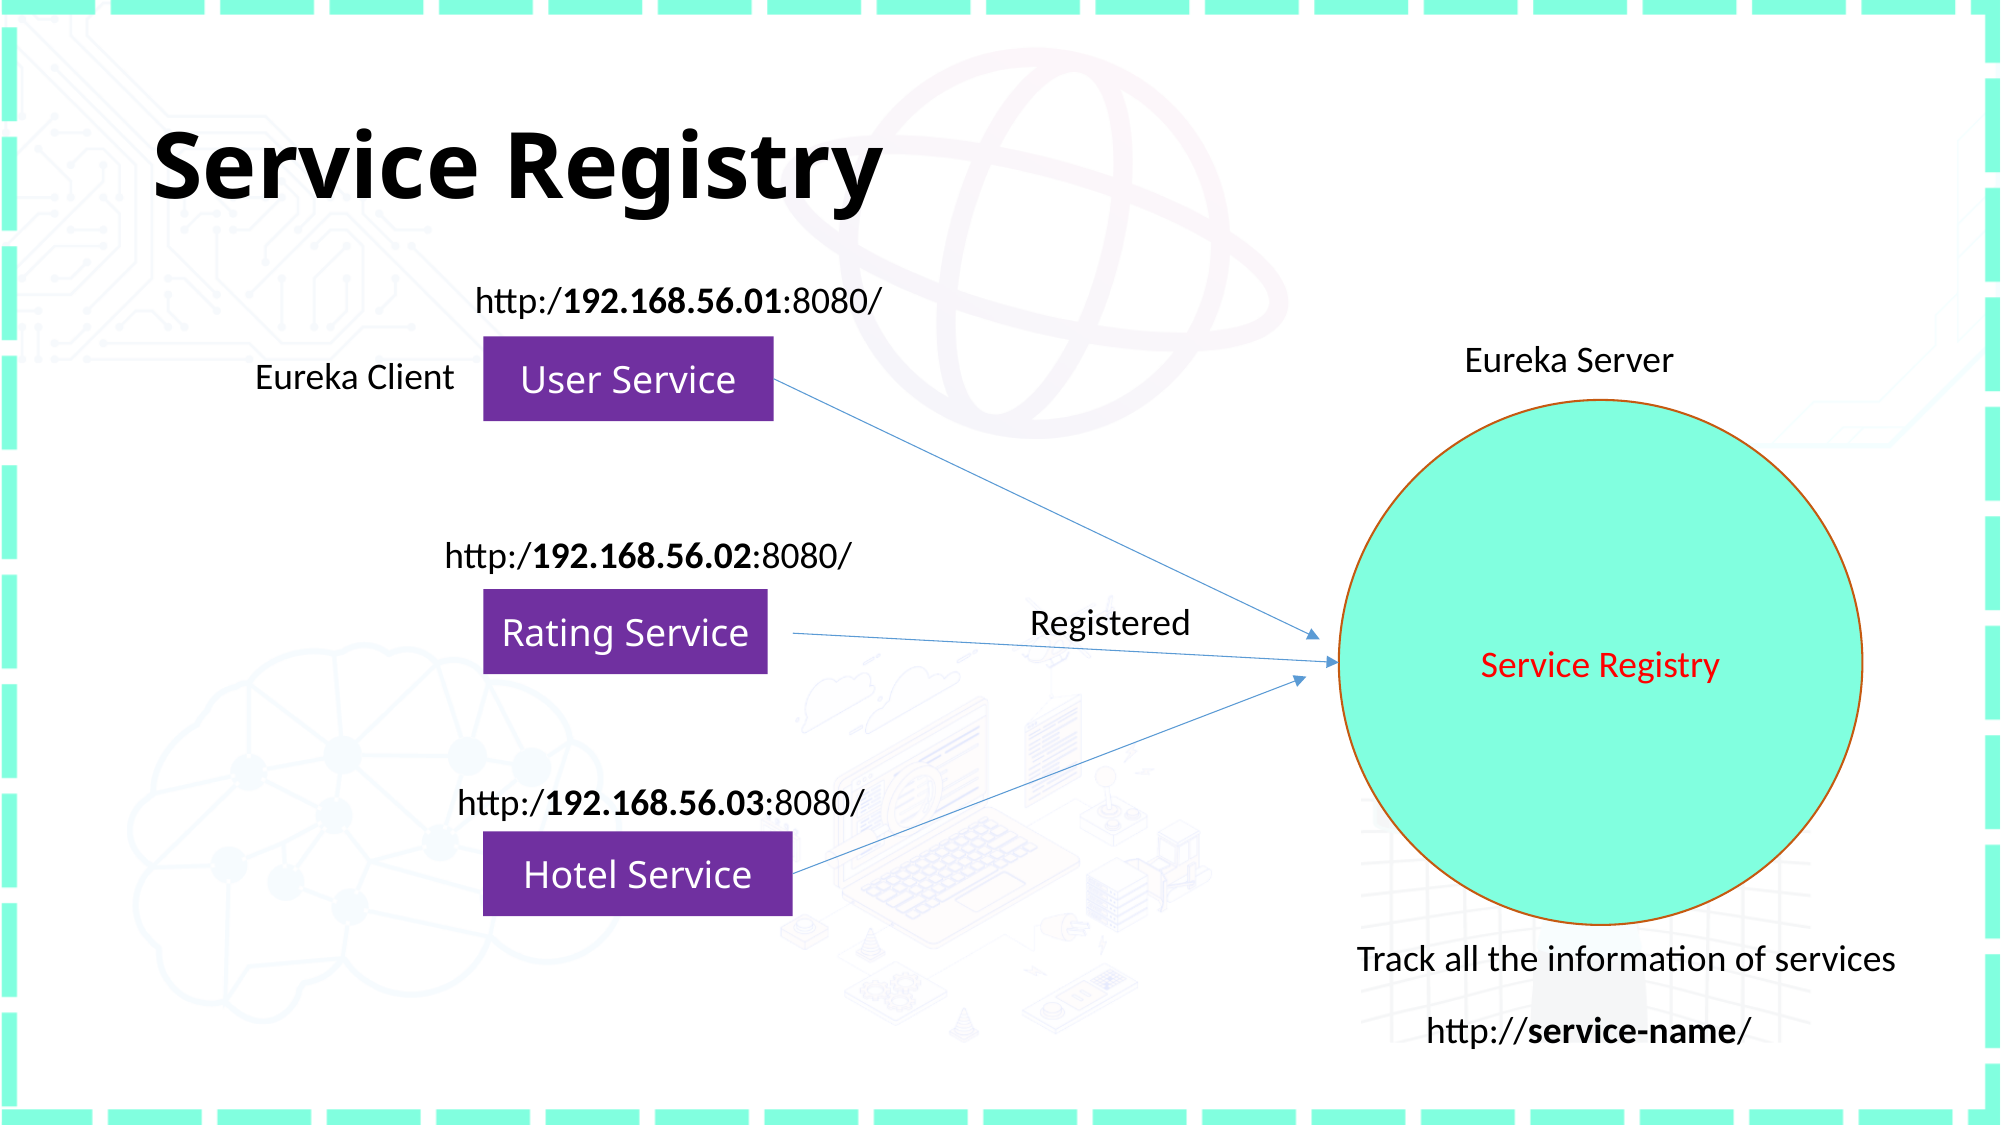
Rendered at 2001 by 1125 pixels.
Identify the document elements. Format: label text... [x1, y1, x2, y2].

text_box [792, 676, 1307, 874]
title Service Registry [137, 59, 1863, 278]
text_box Eureka Server [1449, 327, 1690, 388]
text_box Track all the information of services [1342, 926, 1912, 986]
text_box http:/192.168.56.03:8080/ [442, 770, 792, 831]
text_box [792, 633, 1339, 663]
text_box Eureka Client [240, 344, 470, 405]
text_box Hotel Service [482, 831, 794, 917]
text_box Rating Service [482, 588, 769, 675]
text_box User Service [482, 335, 775, 422]
picture [0, 0, 2001, 1125]
text_box http:/192.168.56.02:8080/ [429, 523, 773, 584]
text_box http:/192.168.56.01:8080/ [460, 268, 898, 329]
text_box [773, 378, 1320, 640]
text_box http://service-name/ [1411, 998, 1767, 1059]
text_box Service Registry [1337, 398, 1864, 926]
